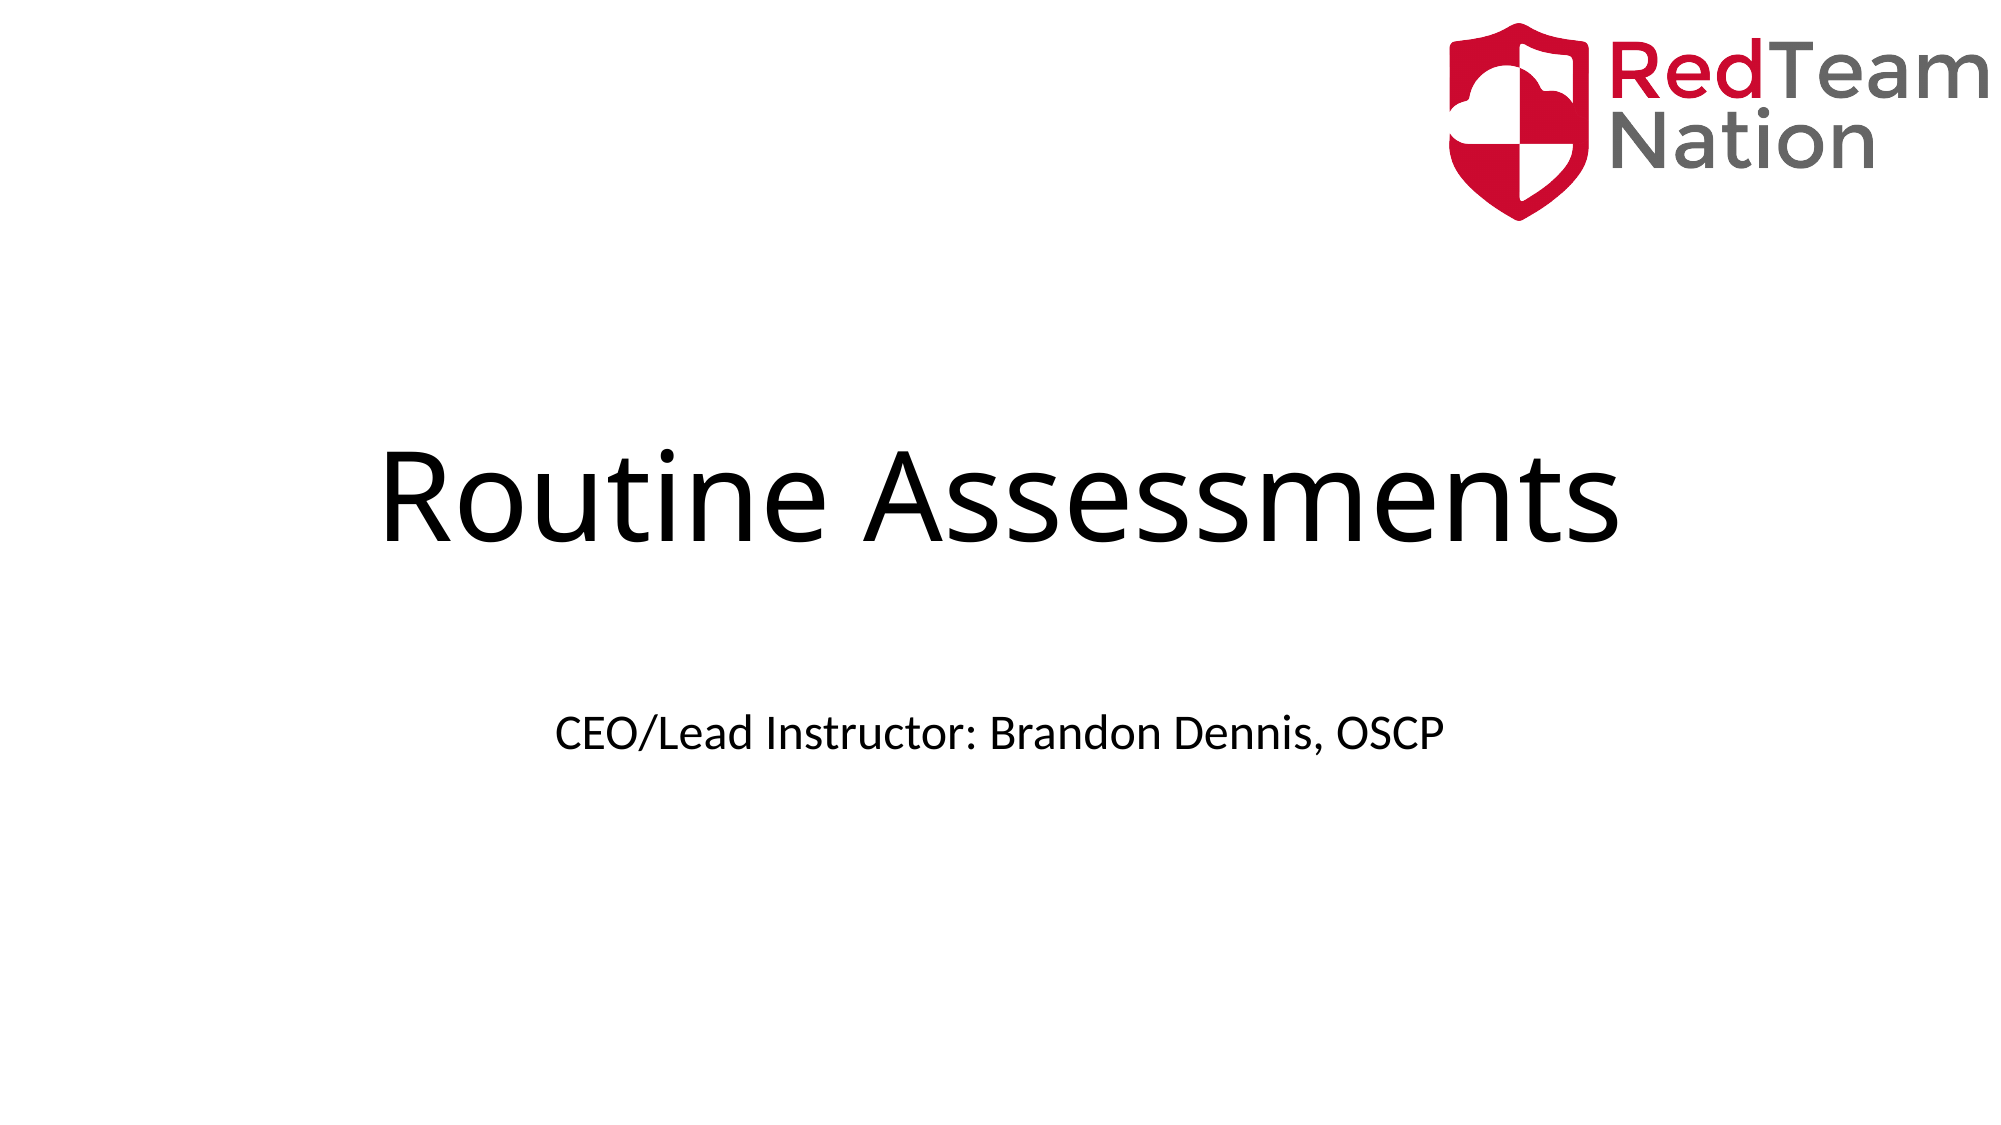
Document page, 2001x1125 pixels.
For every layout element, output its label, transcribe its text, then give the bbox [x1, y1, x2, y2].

picture [1449, 23, 1988, 221]
subtitle CEO/Lead Instructor: Brandon Dennis, OSCP [249, 590, 1750, 863]
title Routine Assessments [249, 184, 1750, 576]
